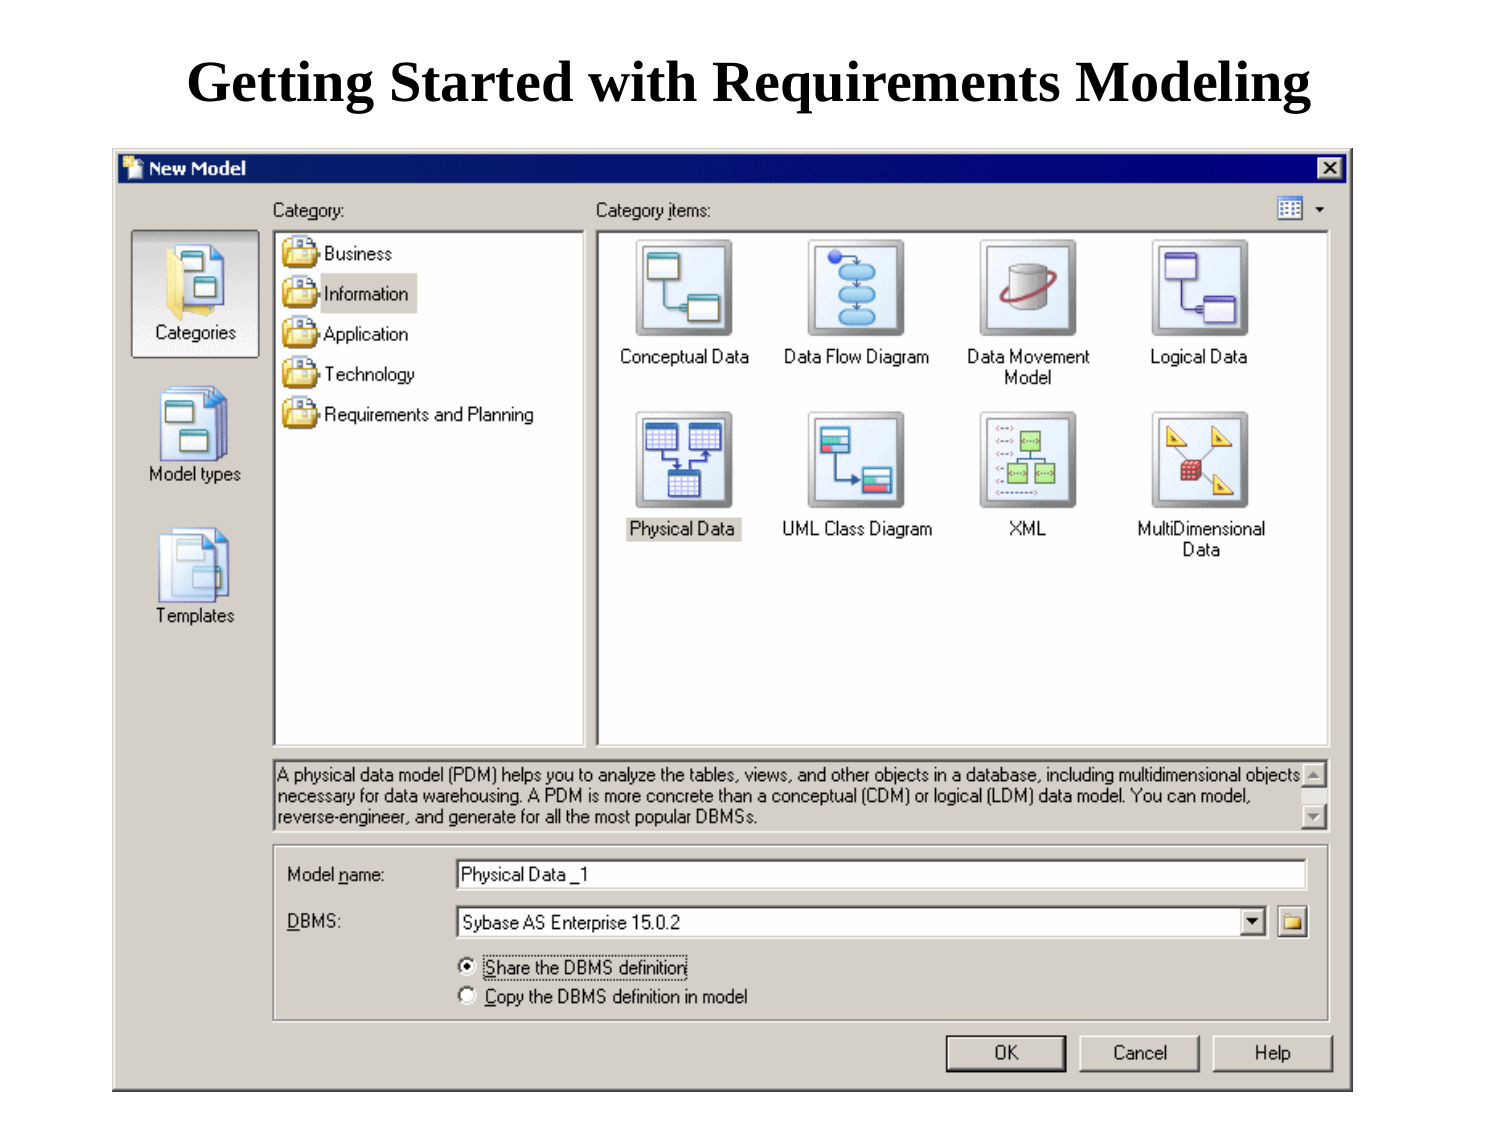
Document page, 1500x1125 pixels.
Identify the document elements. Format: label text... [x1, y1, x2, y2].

picture [111, 148, 1353, 1092]
title Getting Started with Requirements Modeling [111, 30, 1388, 126]
